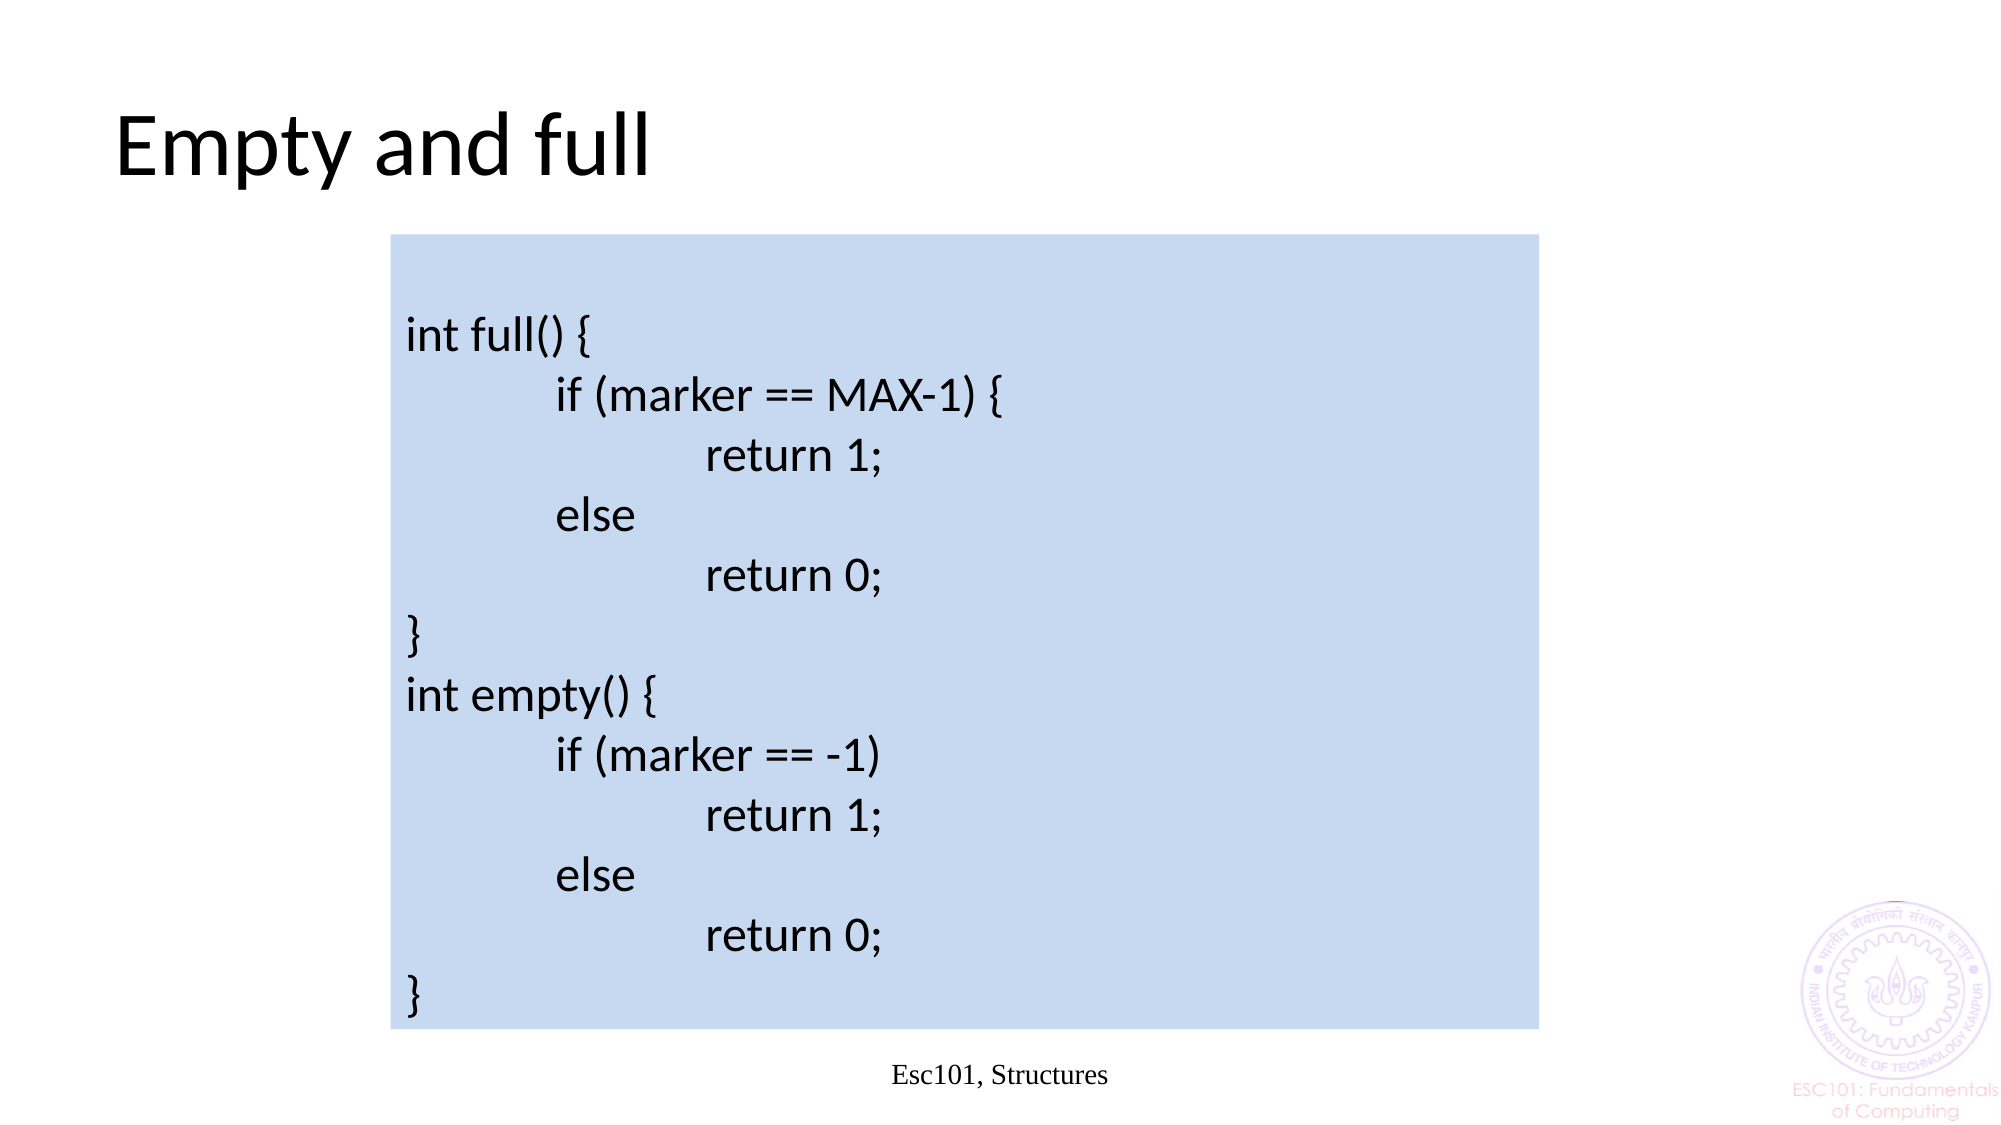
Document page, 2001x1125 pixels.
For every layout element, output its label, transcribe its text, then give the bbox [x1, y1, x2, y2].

title Empty and full [99, 45, 1900, 233]
footer Esc101, Structures [683, 1042, 1317, 1103]
slide_number 20 [1433, 1042, 1900, 1103]
picture [1787, 892, 2000, 1125]
text_box int full() { if (marker == MAX-1) { return 1; else return 0; } int empty() { if (marker == -1) return 1; else return 0; } [390, 234, 1540, 1030]
